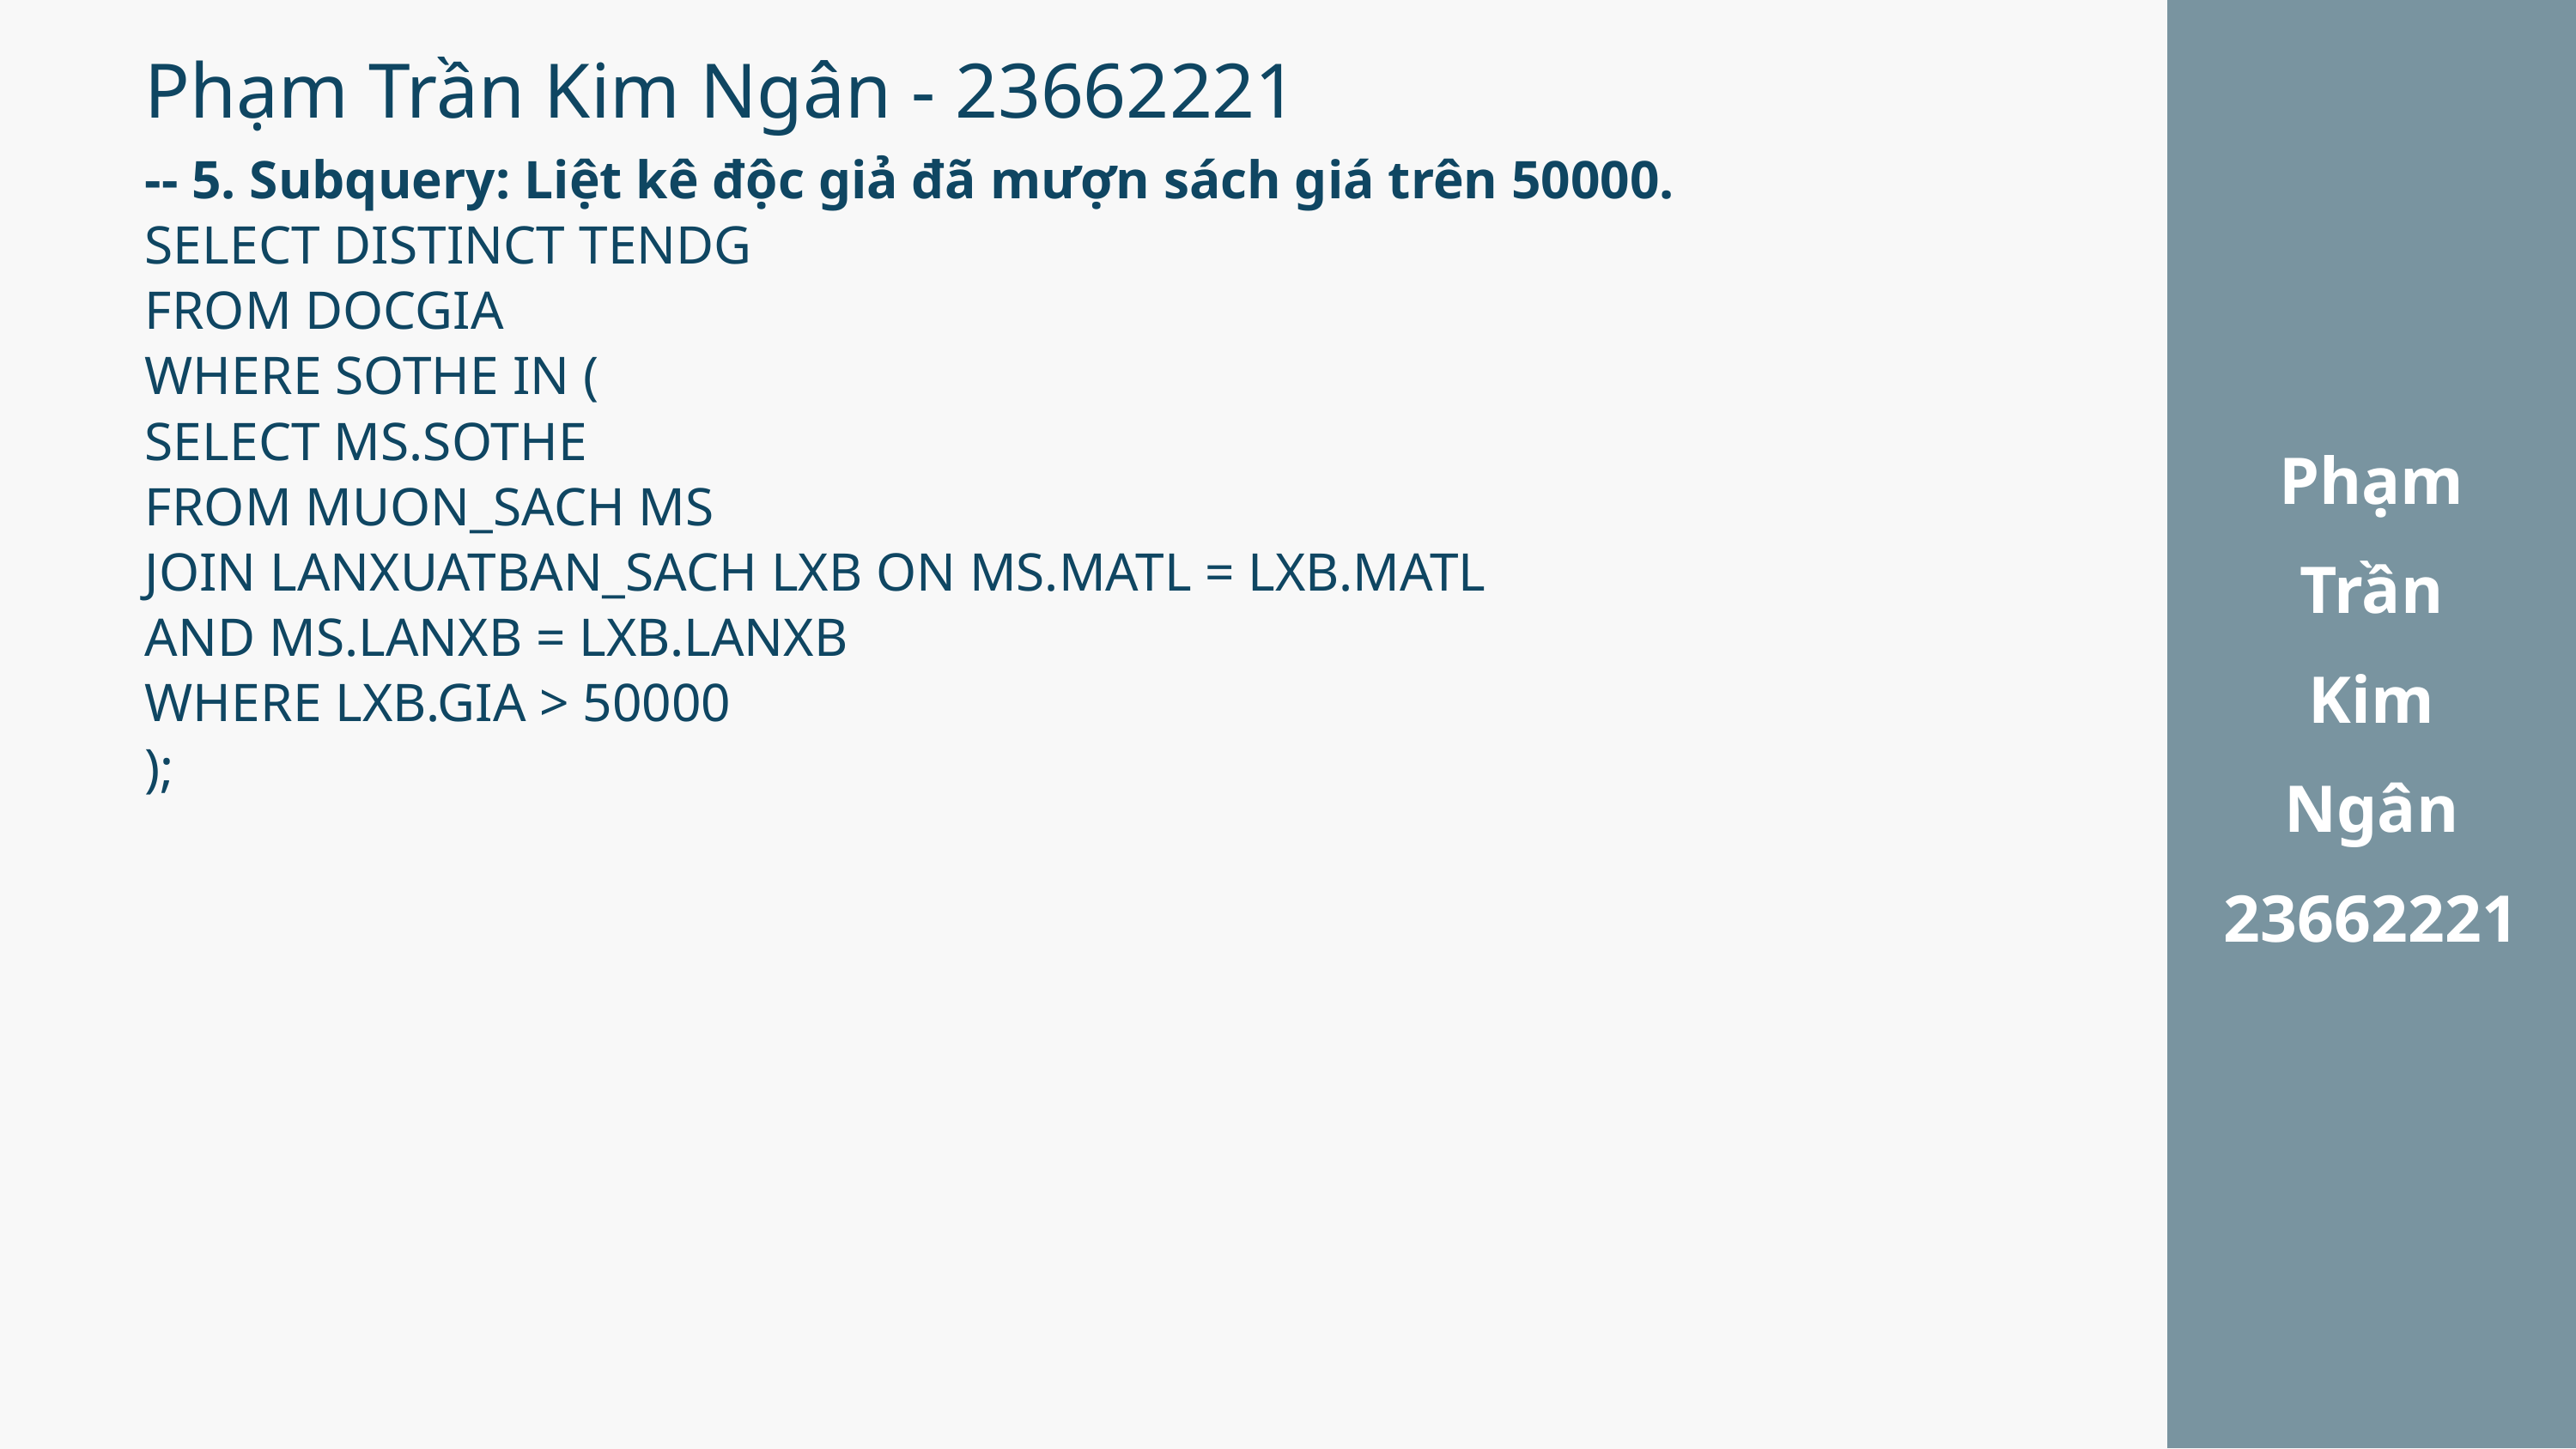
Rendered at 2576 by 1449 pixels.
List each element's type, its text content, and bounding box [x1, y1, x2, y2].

text_box Phạm Trần Kim Ngân - 23662221 [144, 43, 1586, 133]
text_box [2166, 0, 2576, 1449]
text_box -- 5. Subquery: Liệt kê độc giả đã mượn sách giá trên 50000. SELECT DISTINCT TENDG FROM DOCGIA WHERE SOTHE IN ( SELECT MS.SOTHE FROM MUON_SACH MS JOIN LANXUATBAN_SACH LXB ON MS.MATL = LXB.MATL AND MS.LANXB = LXB.LANXB WHERE LXB.GIA > 50000 ); [144, 143, 2070, 863]
